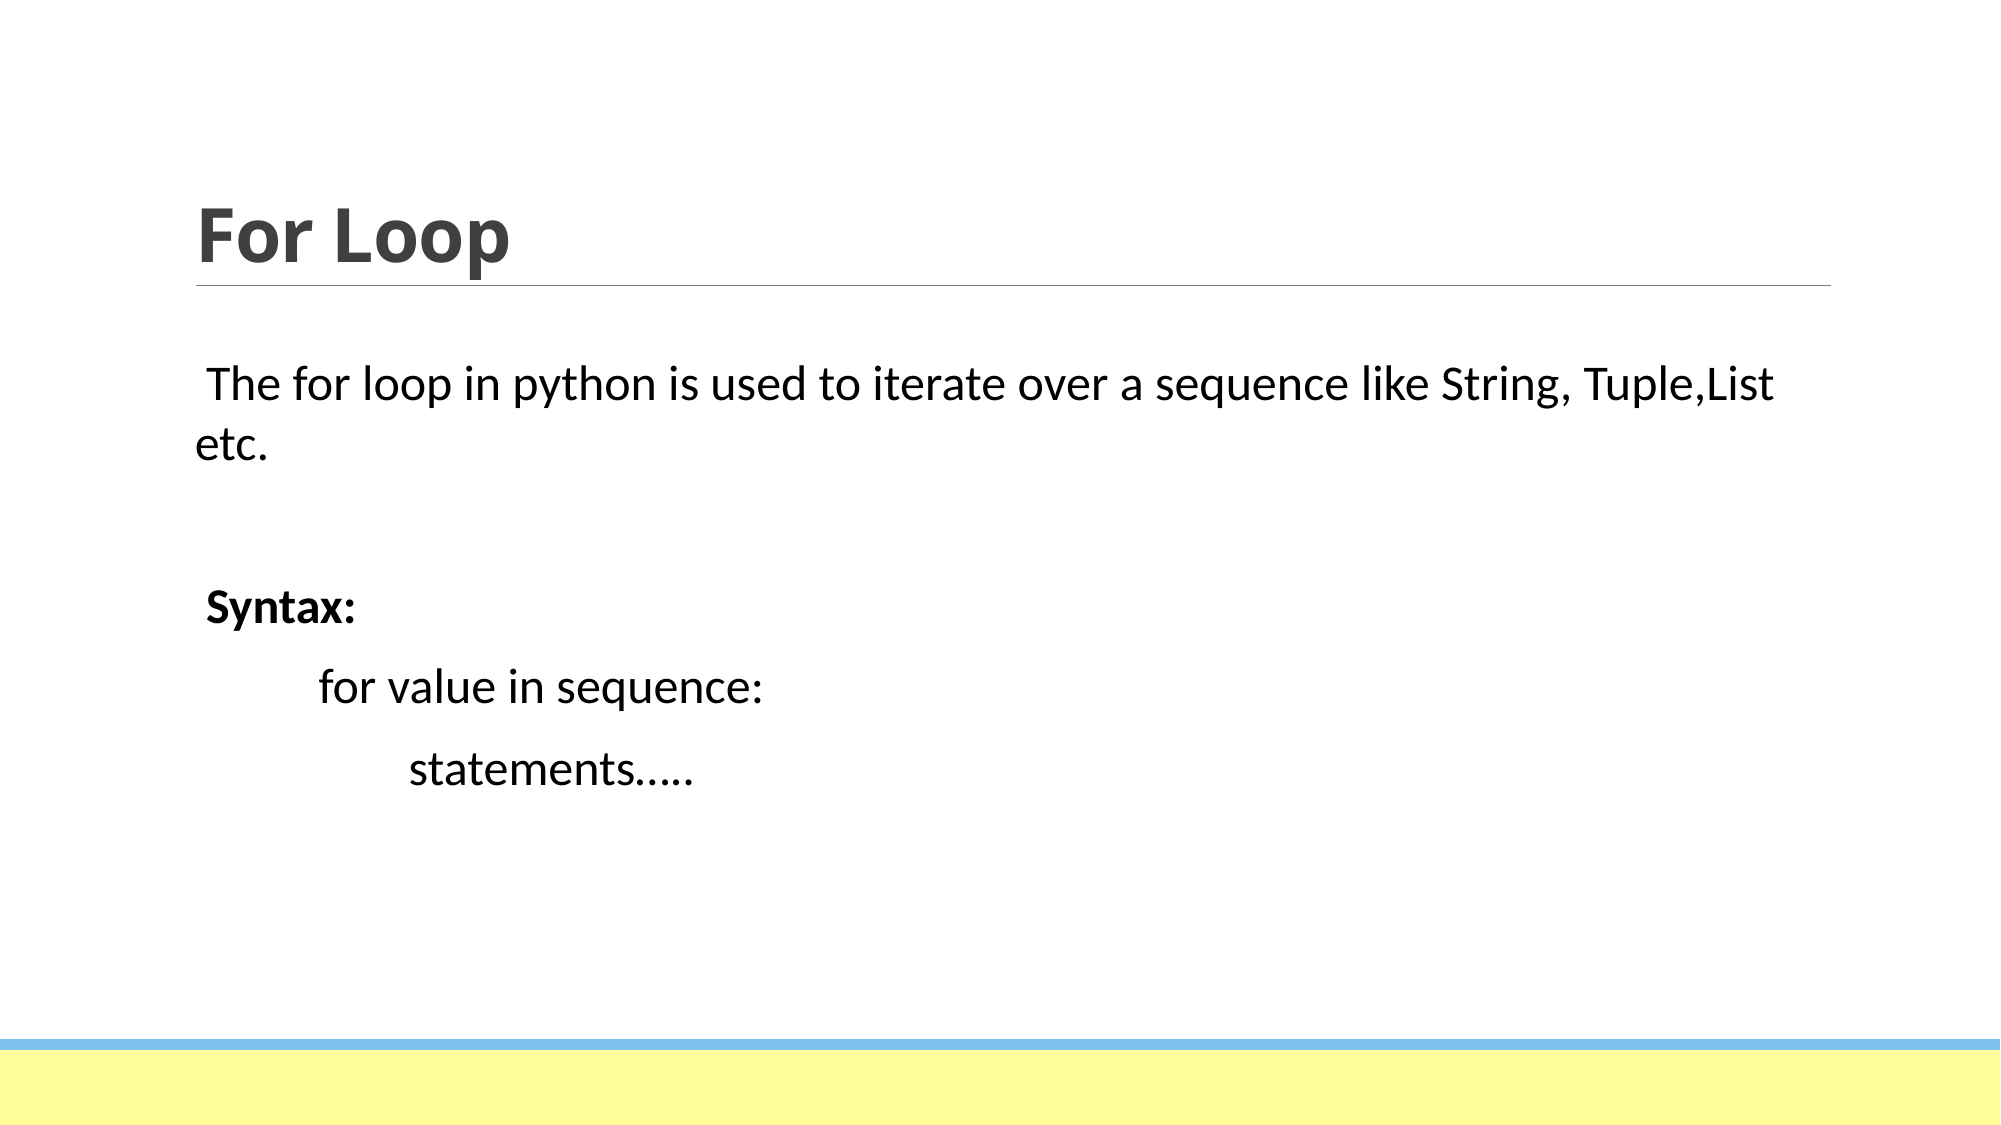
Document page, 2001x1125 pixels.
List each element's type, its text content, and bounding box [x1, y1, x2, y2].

text_box The for loop in python is used to iterate over a sequence like String, Tuple,List etc. [180, 343, 1873, 479]
text_box Syntax: for value in sequence: statements….. [180, 561, 1180, 803]
title For Loop [180, 47, 1830, 285]
